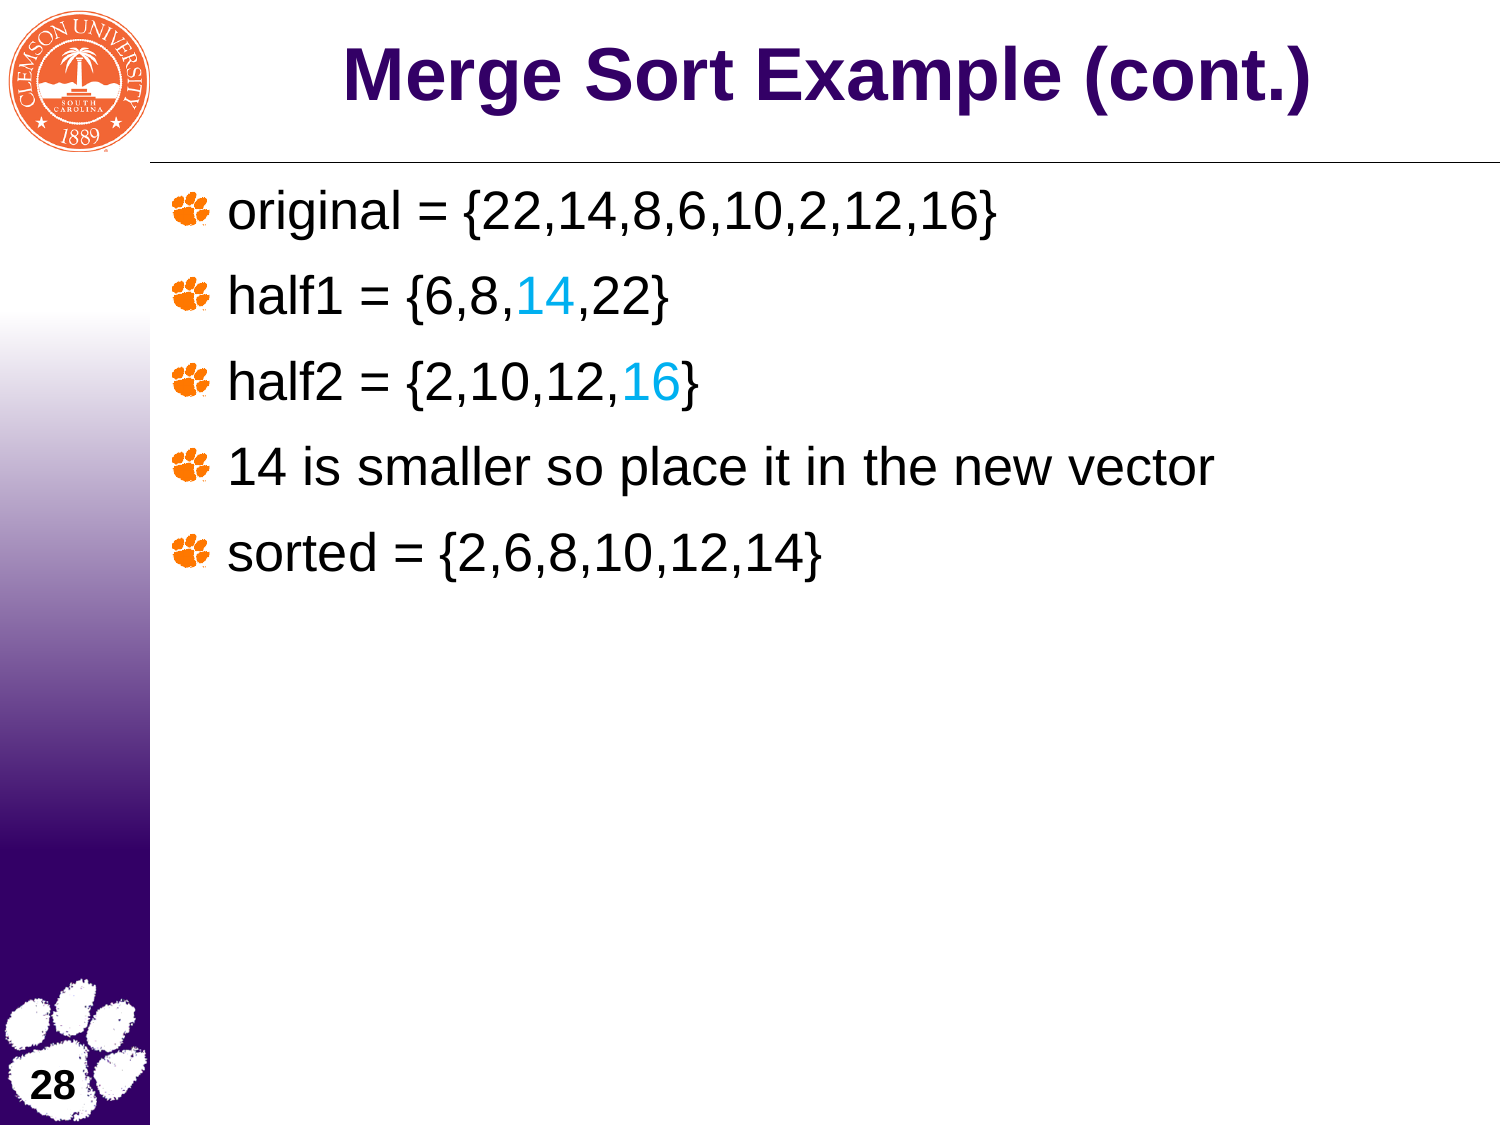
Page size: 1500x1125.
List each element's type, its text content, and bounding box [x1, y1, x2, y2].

picture [8, 10, 150, 152]
picture [171, 445, 210, 484]
picture [171, 360, 210, 399]
picture [171, 531, 210, 570]
title Merge Sort Example (cont.) [156, 5, 1500, 150]
list original = {22,14,8,6,10,2,12,16} half1 = {6,8,14,22} half2 = {2,10,12,16} 14 is smaller so place it in the new vector sorted = {2,6,8,10,12,14} [156, 174, 1488, 1120]
picture [171, 189, 210, 228]
picture [0, 974, 150, 1125]
picture [171, 274, 210, 313]
